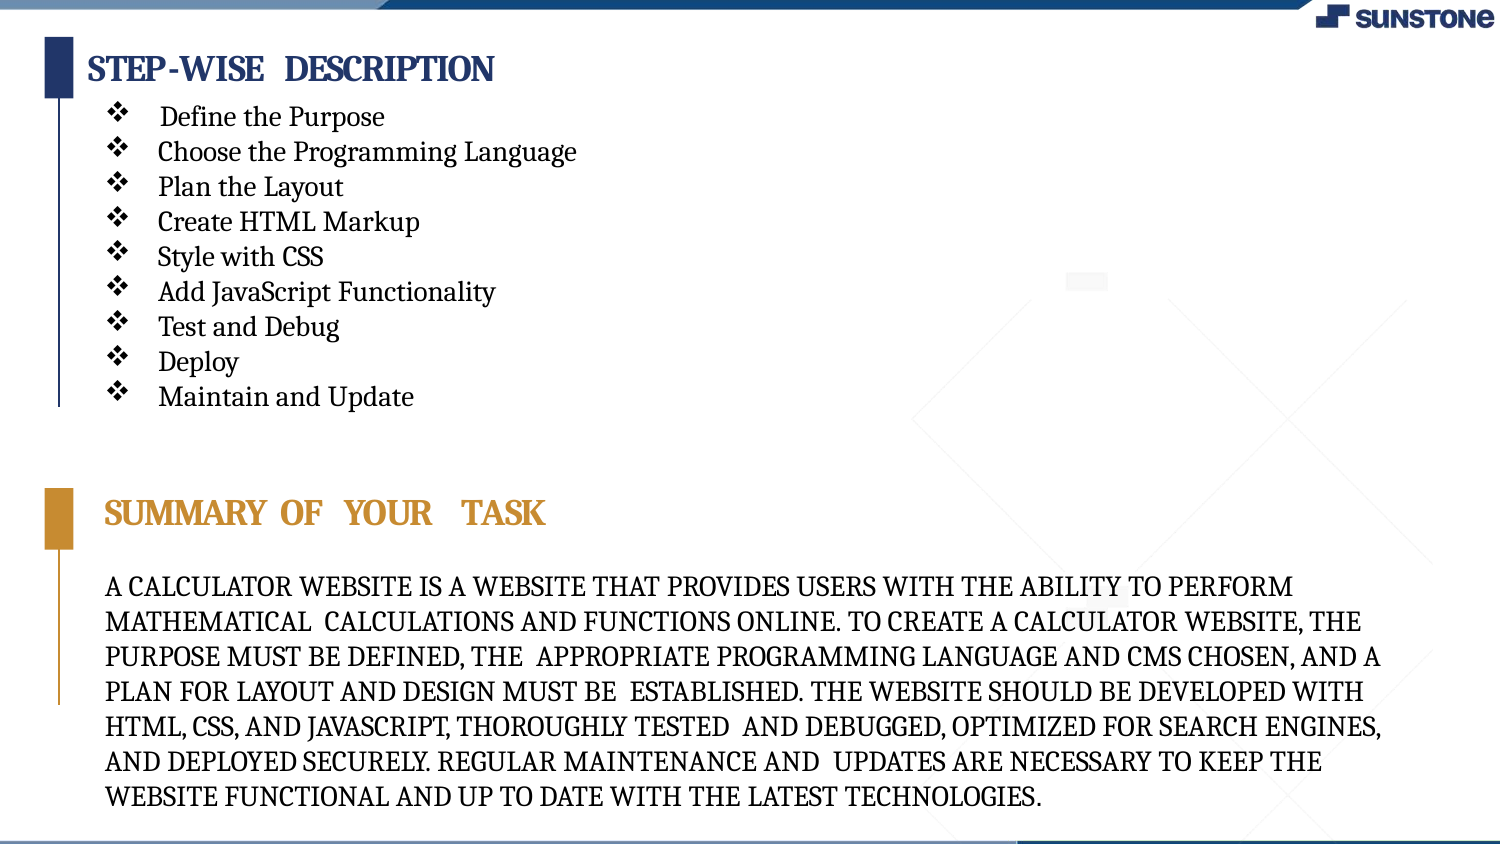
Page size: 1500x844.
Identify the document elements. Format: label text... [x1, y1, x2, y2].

title S T E P - W I S E D E S C R I P T I O N [86, 41, 675, 185]
text_box Define the Purpose Choose the Programming Language Plan the Layout Create HTML Markup Style with CSS Add JavaScript Functionality Test and Debug Deploy Maintain and Update S U M M A R Y O F Y O U R T A S K A CALCULATOR WEBSITE IS A WEBSITE THAT PROVIDES USERS WITH THE ABILITY TO PERFORM MATHEMATICAL CALCULATIONS AND FUNCTIONS ONLINE. TO CREATE A CALCULATOR WEBSITE, THE PURPOSE MUST BE DEFINED, THE APPROPRIATE PROGRAMMING LANGUAGE AND CMS CHOSEN, AND A PLAN FOR LAYOUT AND DESIGN MUST BE ESTABLISHED. THE WEBSITE SHOULD BE DEVELOPED WITH HTML, CSS, AND JAVASCRIPT, THOROUGHLY TESTED AND DEBUGGED, OPTIMIZED FOR SEARCH ENGINES, AND DEPLOYED SECURELY. REGULAR MAINTENANCE AND UPDATES ARE NECESSARY TO KEEP THE WEBSITE FUNCTIONAL AND UP TO DATE WITH THE LATEST TECHNOLOGIES. [102, 95, 1419, 813]
picture [0, 0, 1500, 844]
text_box [911, 272, 1433, 844]
